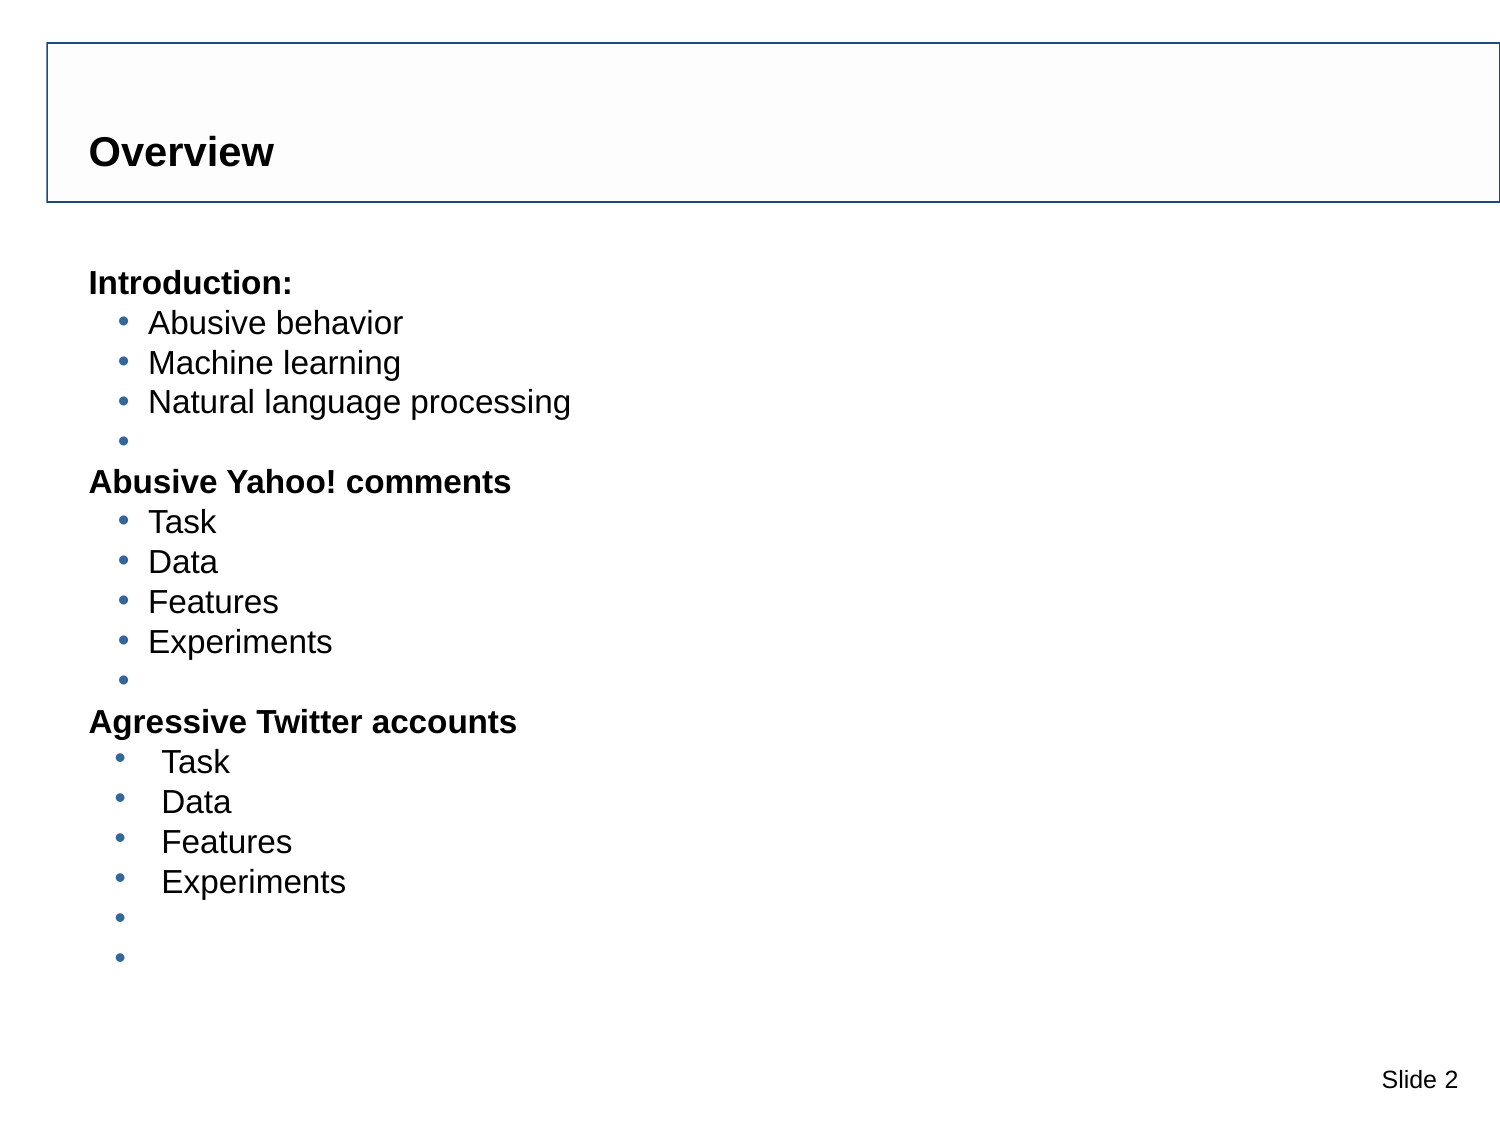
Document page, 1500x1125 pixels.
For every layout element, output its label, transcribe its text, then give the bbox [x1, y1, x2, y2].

text_box Introduction: Abusive behavior Machine learning Natural language processing Abusive Yahoo! comments Task Data Features Experiments Agressive Twitter accounts Task Data Features Experiments [88, 260, 1435, 1029]
text_box Overview [88, 42, 1469, 176]
